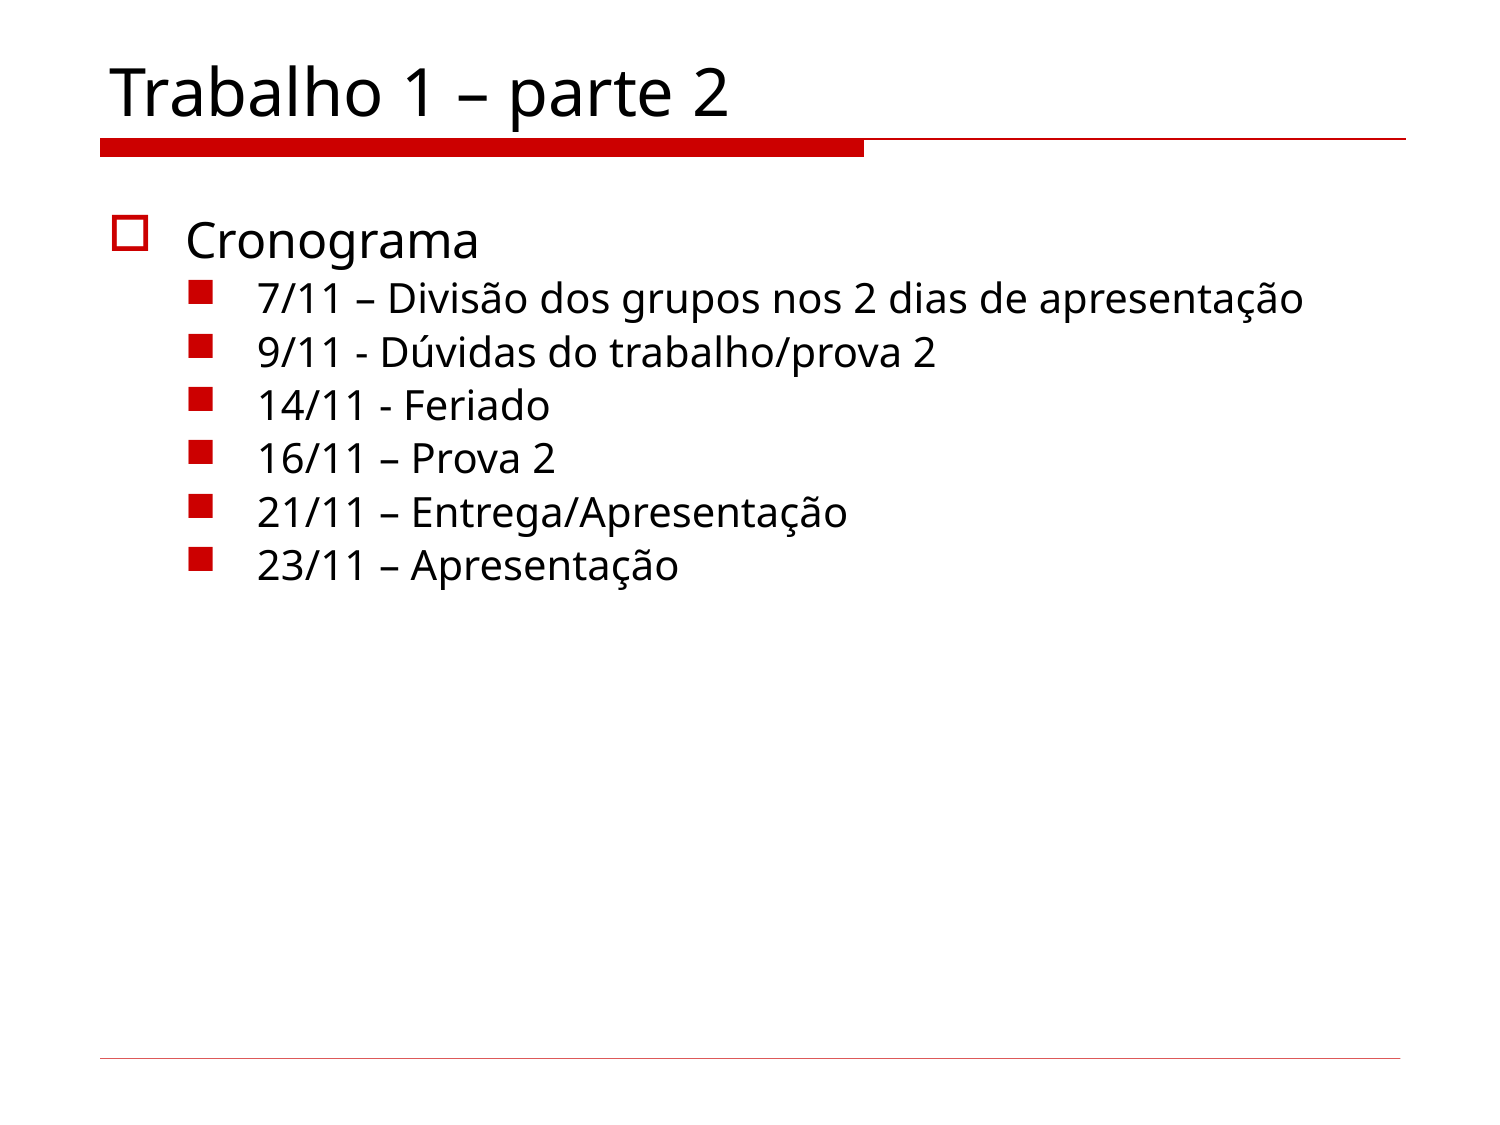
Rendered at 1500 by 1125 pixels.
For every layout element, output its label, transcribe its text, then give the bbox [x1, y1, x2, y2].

title Trabalho 1 – parte 2 [94, 50, 1407, 138]
list Cronograma 7/11 – Divisão dos grupos nos 2 dias de apresentação 9/11 - Dúvidas do trabalho/prova 2 14/11 - Feriado 16/11 – Prova 2 21/11 – Entrega/Apresentação 23/11 – Apresentação [92, 208, 1474, 652]
